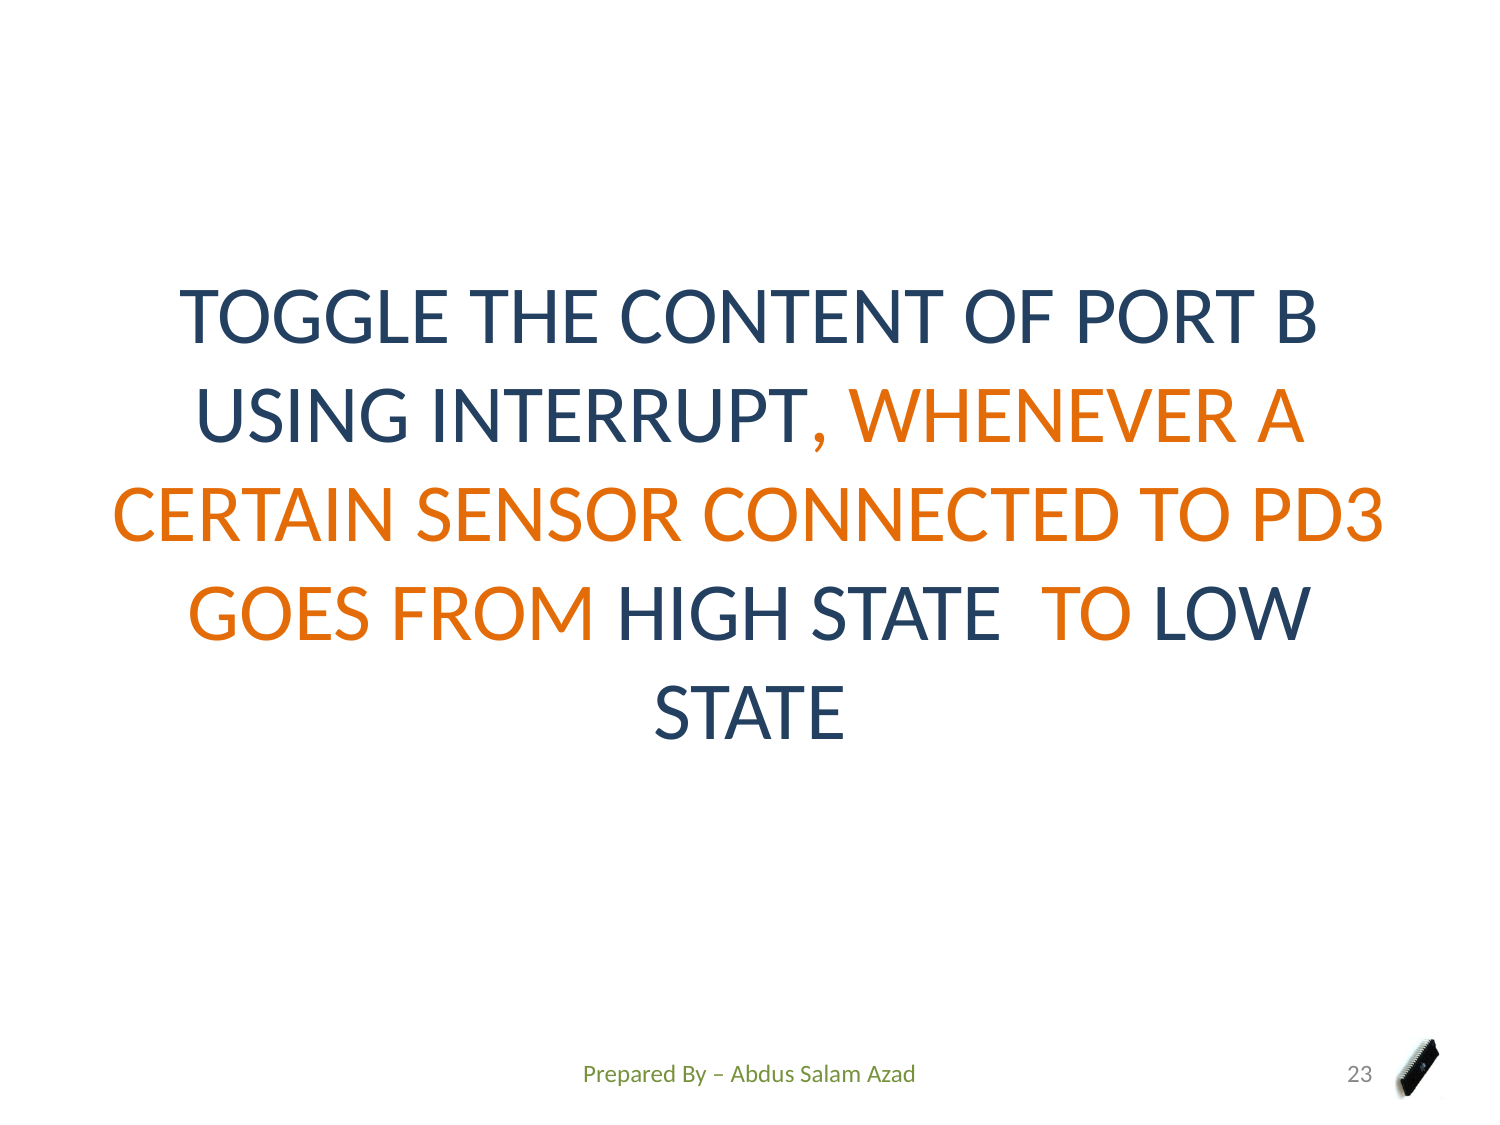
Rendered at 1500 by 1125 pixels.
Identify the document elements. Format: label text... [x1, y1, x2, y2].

footer Prepared By – Abdus Salam Azad [512, 1042, 988, 1103]
title TOGGLE THE CONTENT OF PORT B USING INTERRUPT, WHENEVER A CERTAIN SENSOR CONNECTED TO PD3 GOES FROM HIGH STATE TO LOW STATE [75, 206, 1425, 811]
picture [1387, 1037, 1450, 1100]
slide_number 23 [1037, 1042, 1388, 1103]
